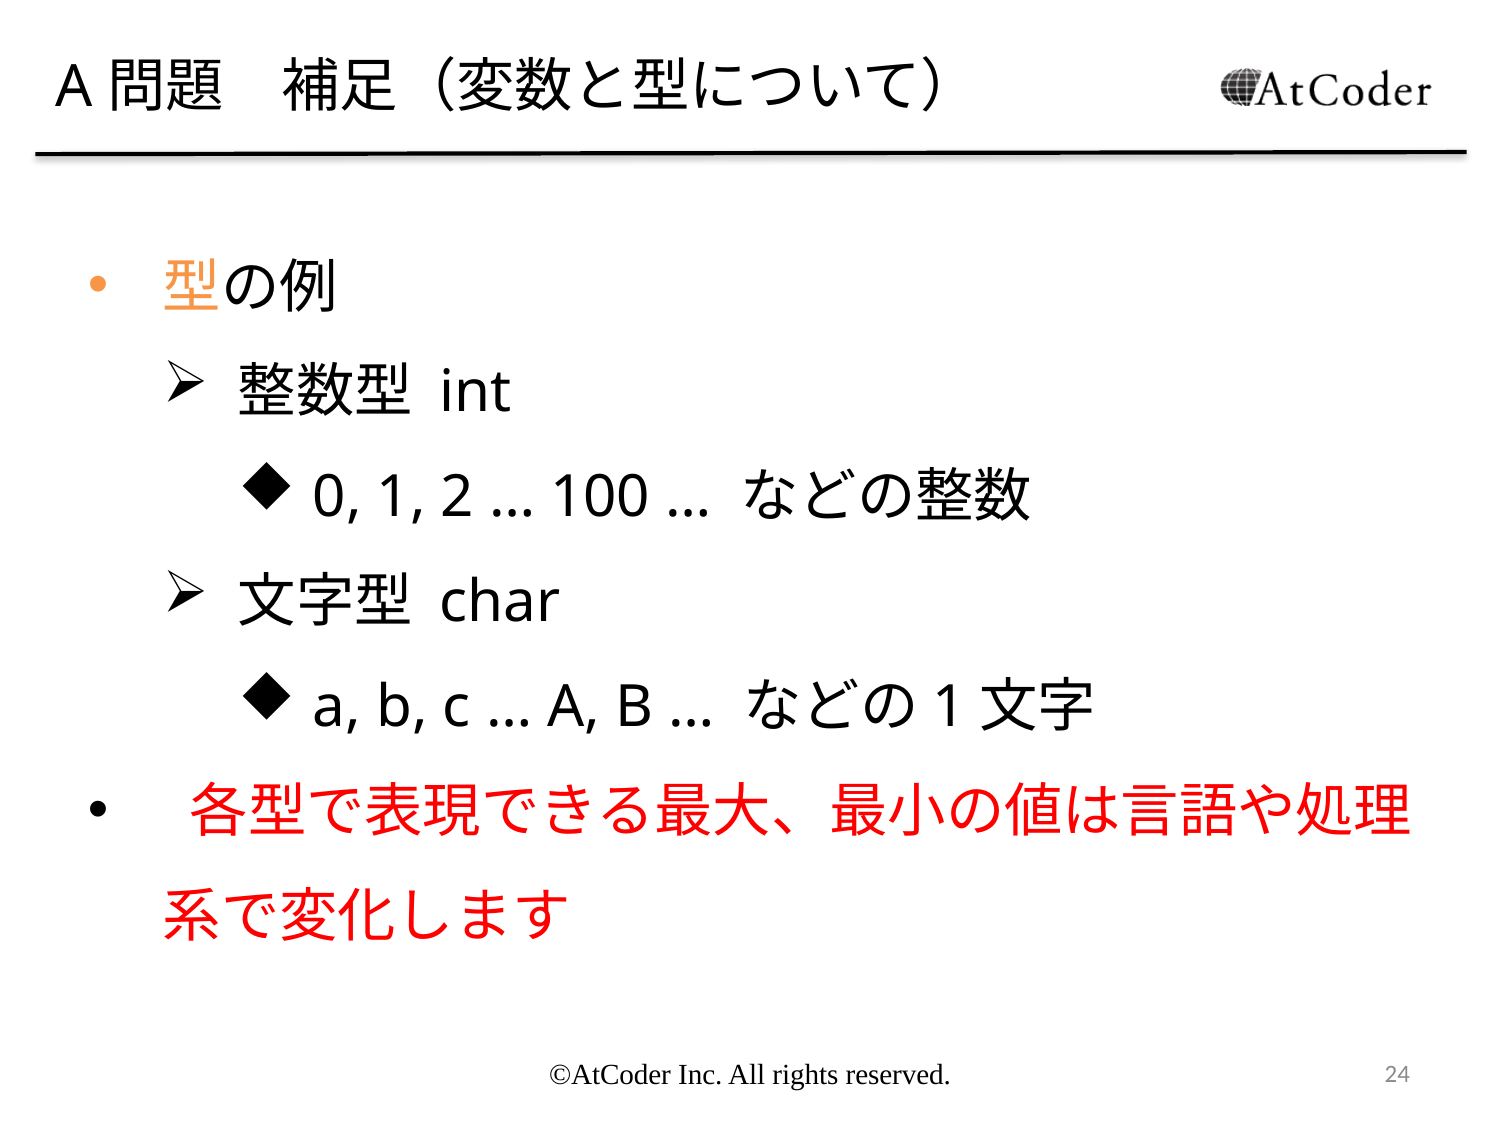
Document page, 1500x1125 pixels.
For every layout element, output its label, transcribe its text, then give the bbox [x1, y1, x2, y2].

slide_number 24 [1074, 1042, 1425, 1103]
picture [1220, 63, 1432, 111]
footer ©AtCoder Inc. All rights reserved. [512, 1042, 988, 1103]
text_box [35, 151, 1467, 155]
text_box A問題 補足（変数と型について） [41, 40, 995, 126]
text_box 型の例 整数型 int 0, 1, 2 … 100 … などの整数 文字型 char a, b, c … A, B … などの1文字 各型で表現できる最大、最小の値は言語や処理系で変化します [73, 206, 1432, 956]
